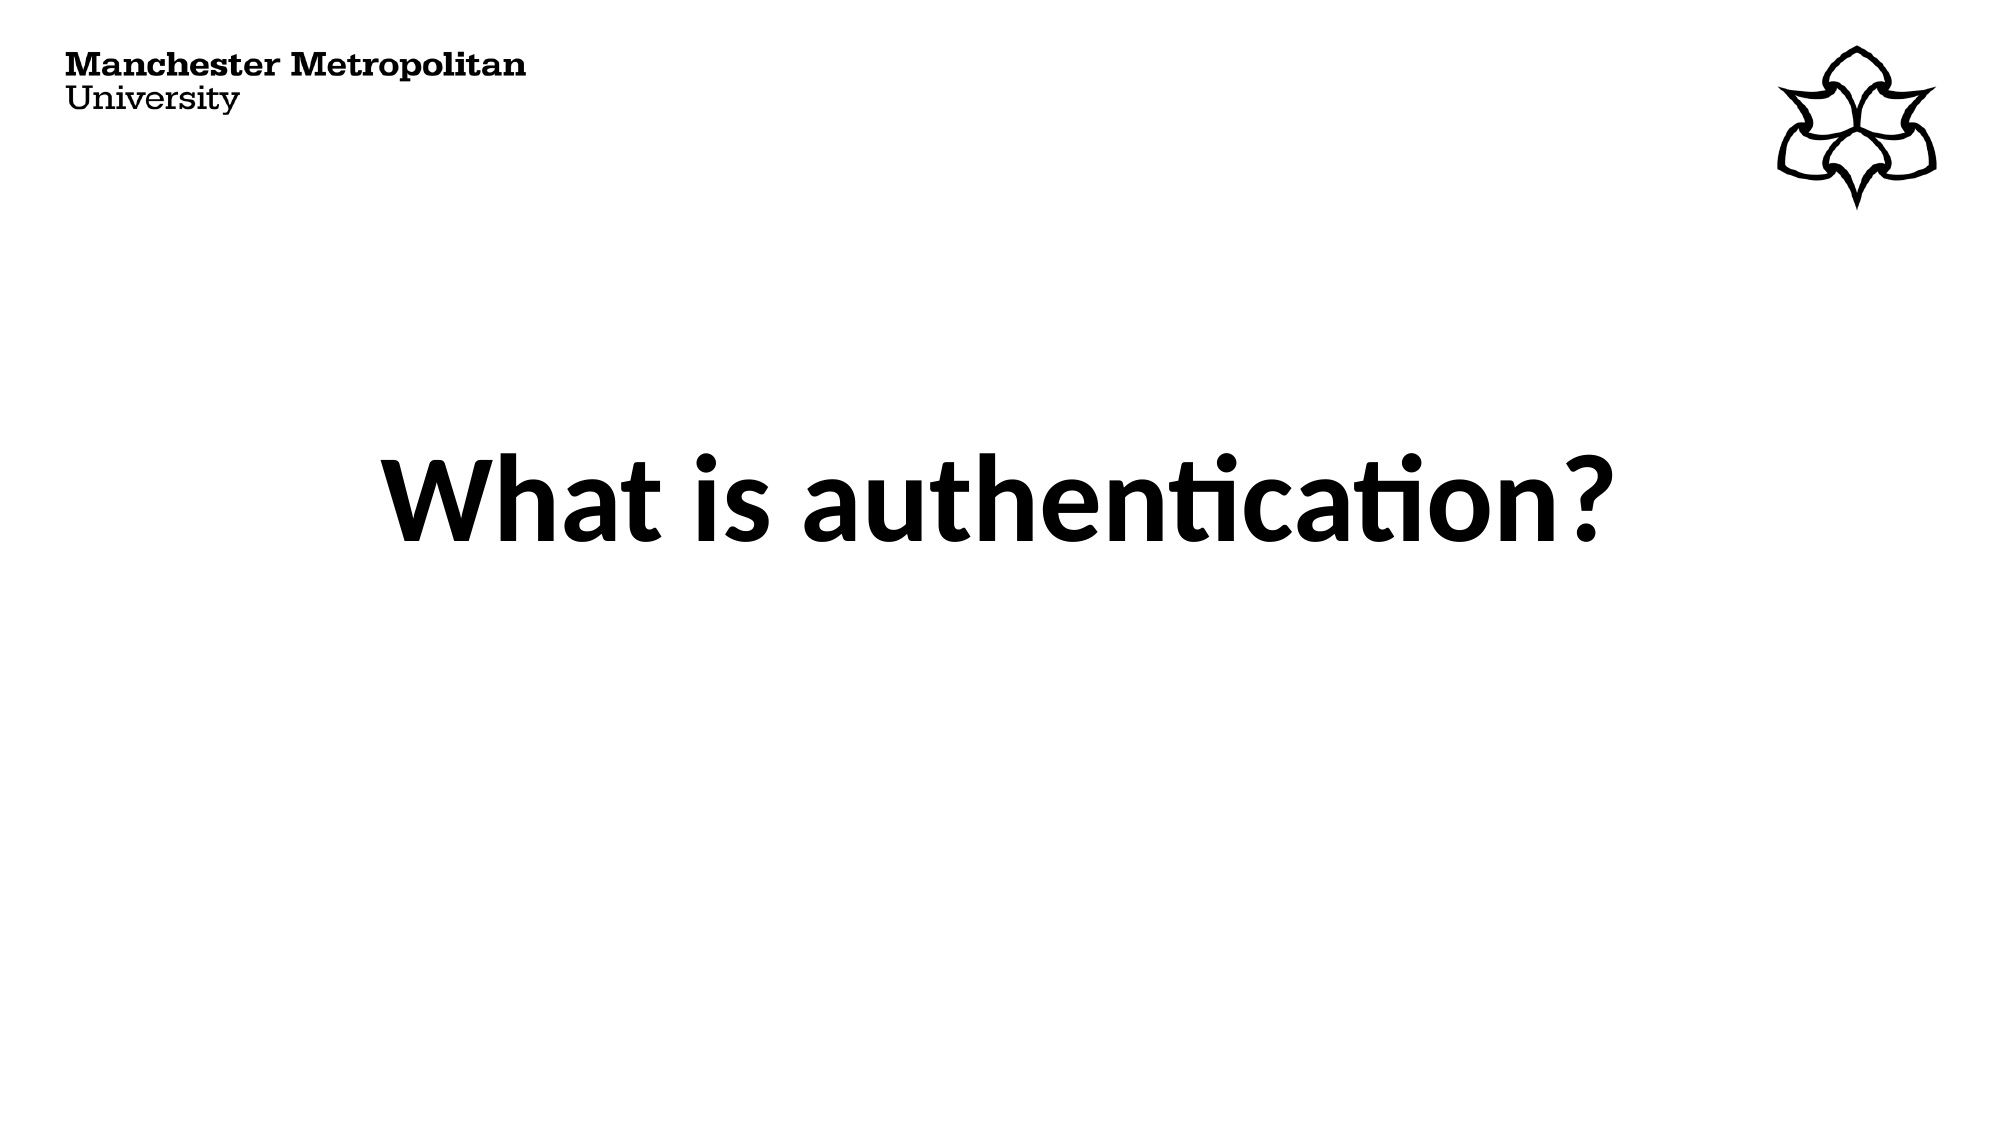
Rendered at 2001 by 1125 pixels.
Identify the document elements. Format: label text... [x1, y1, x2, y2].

title What is authentication? [249, 184, 1750, 576]
picture [55, 42, 536, 124]
picture [1765, 34, 1948, 221]
